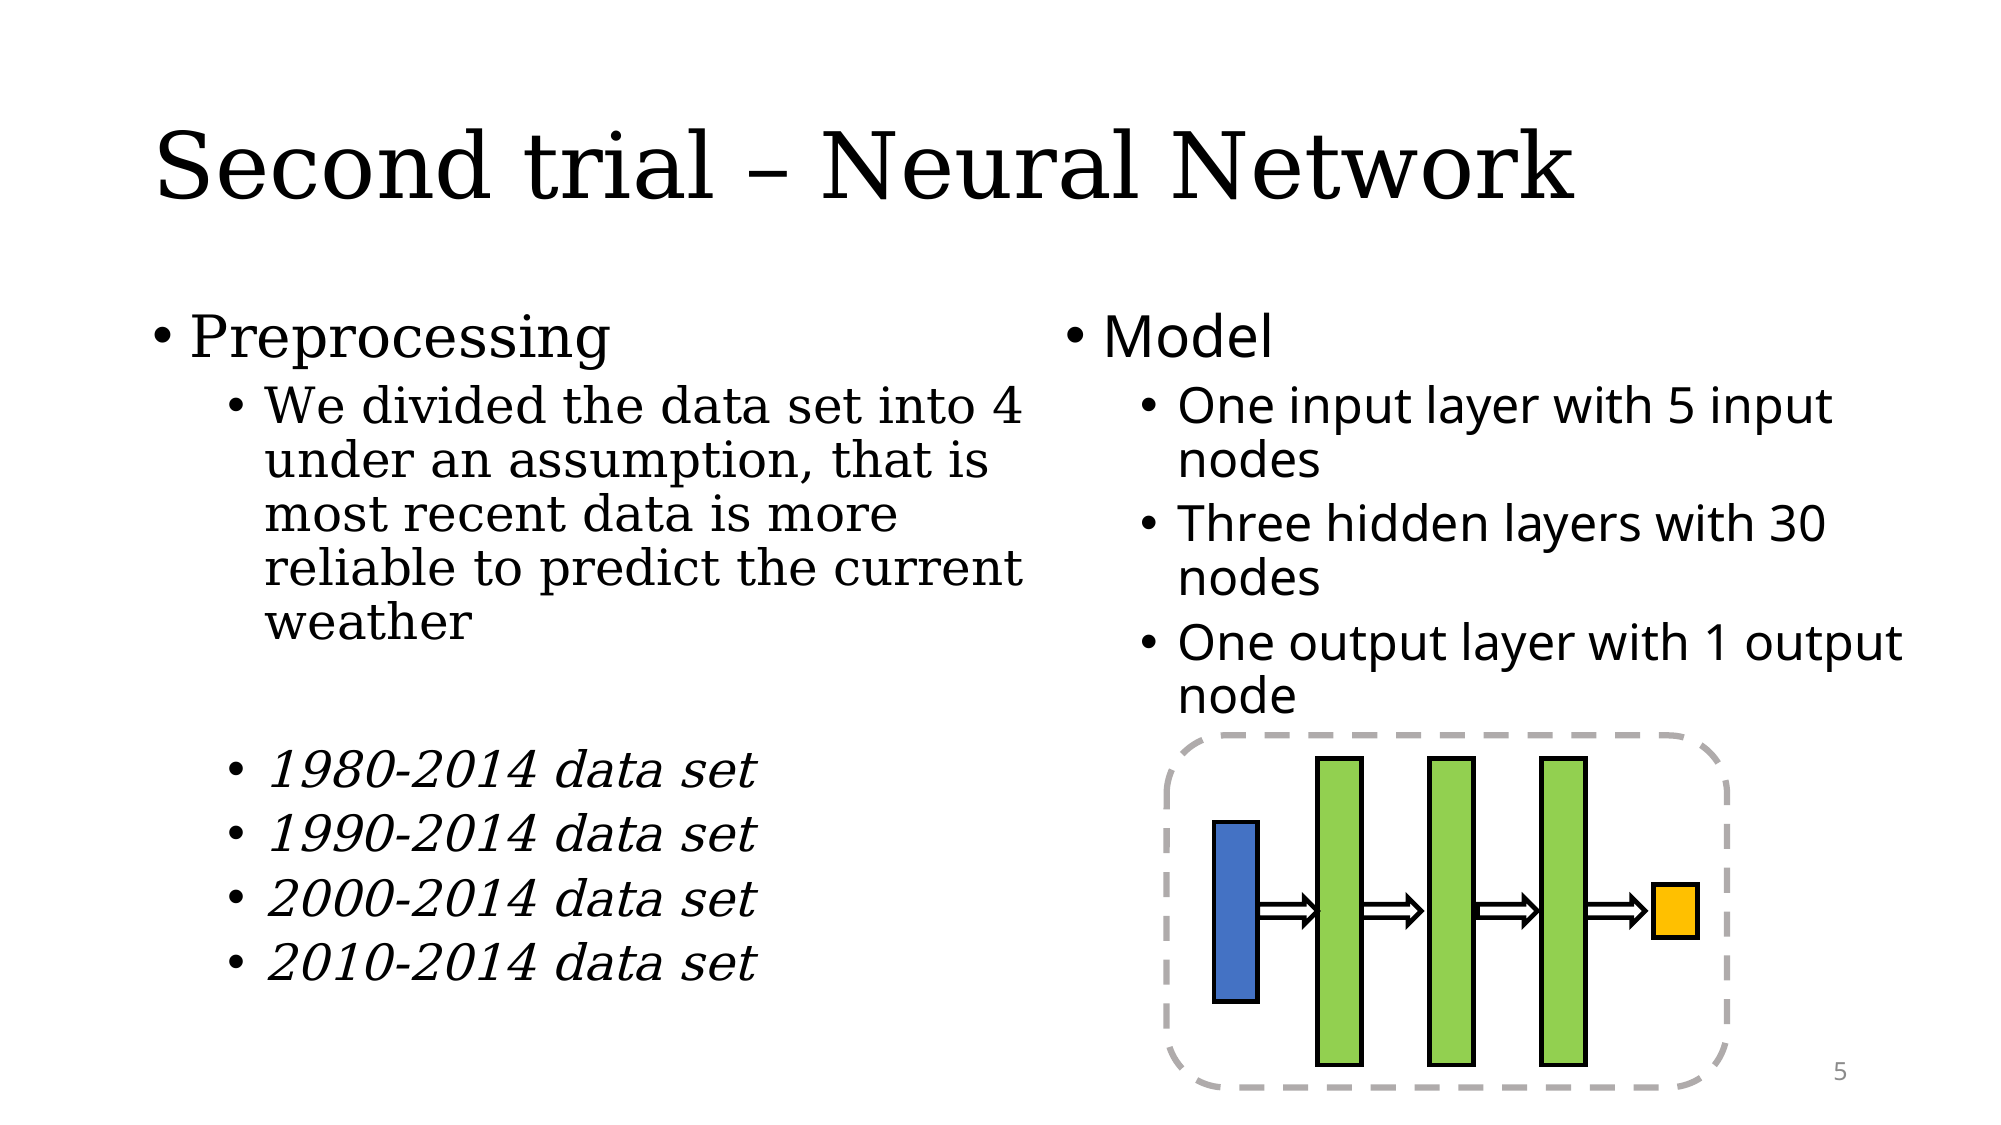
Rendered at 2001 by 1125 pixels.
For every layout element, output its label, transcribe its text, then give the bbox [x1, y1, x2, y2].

title Second trial – Neural Network [137, 59, 1863, 278]
slide_number 5 [1412, 1042, 1863, 1103]
list Preprocessing We divided the data set into 4 under an assumption, that is most recent data is more reliable to predict the current weather 1980-2014 data set 1990-2014 data set 2000-2014 data set 2010-2014 data set [137, 299, 1049, 1014]
text_box Model One input layer with 5 input nodes Three hidden layers with 30 nodes One output layer with 1 output node [1049, 299, 1963, 1014]
text_box [1165, 734, 1729, 1089]
